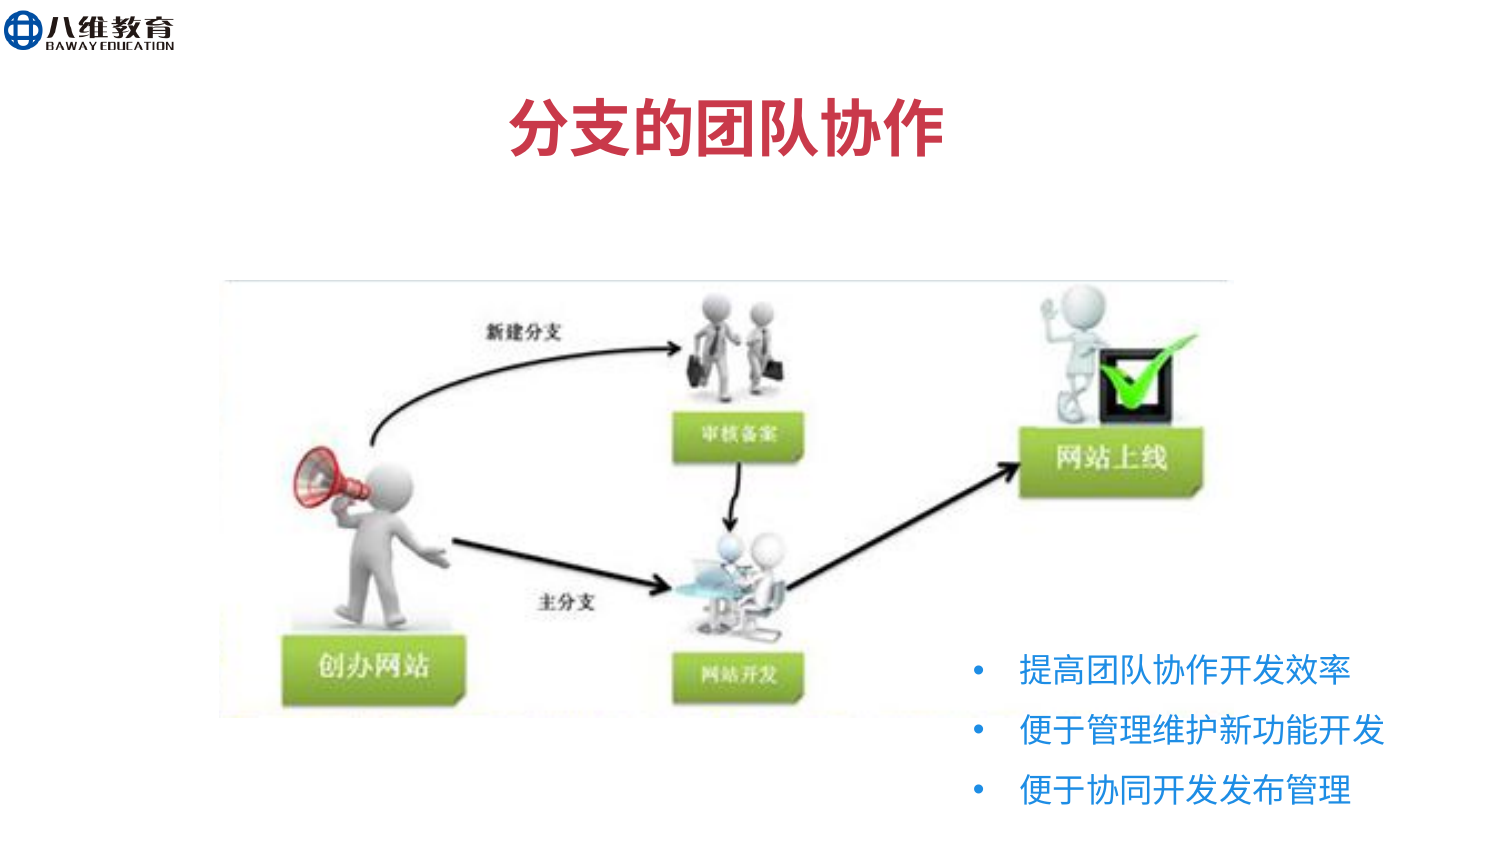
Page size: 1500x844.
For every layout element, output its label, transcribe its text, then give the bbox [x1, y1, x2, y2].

picture [0, 0, 195, 61]
text_box 提高团队协作开发效率 便于管理维护新功能开发 便于协同开发发布管理 [958, 622, 1500, 817]
text_box 分支的团队协作 [492, 81, 960, 172]
picture [219, 280, 1234, 718]
